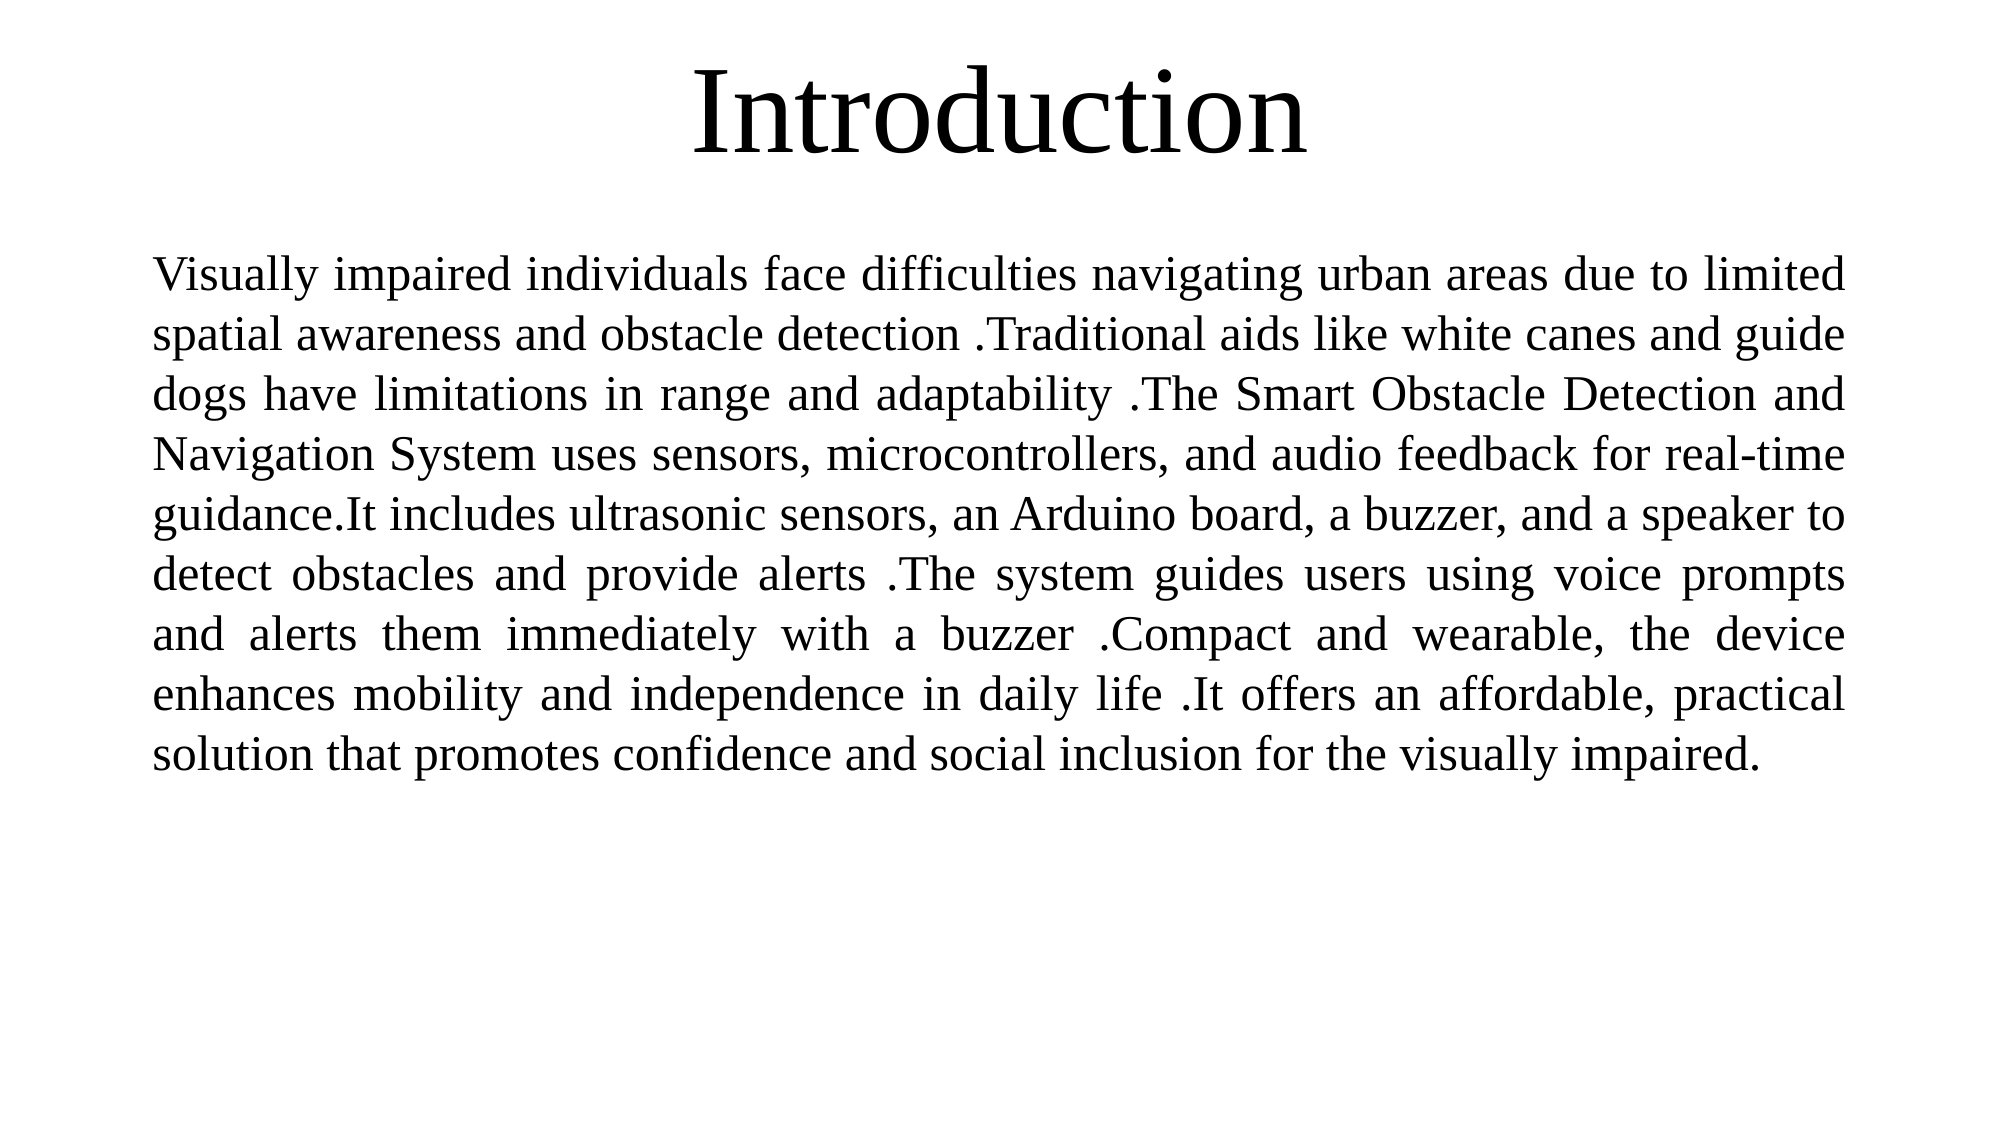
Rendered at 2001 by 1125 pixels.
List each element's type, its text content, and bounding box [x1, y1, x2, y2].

list Visually impaired individuals face difficulties navigating urban areas due to limited spatial awareness and obstacle detection .Traditional aids like white canes and guide dogs have limitations in range and adaptability .The Smart Obstacle Detection and Navigation System uses sensors, microcontrollers, and audio feedback for real-time guidance.It includes ultrasonic sensors, an Arduino board, a buzzer, and a speaker to detect obstacles and provide alerts .The system guides users using voice prompts and alerts them immediately with a buzzer .Compact and wearable, the device enhances mobility and independence in daily life .It offers an affordable, practical solution that promotes confidence and social inclusion for the visually impaired. [137, 233, 1863, 1065]
title Introduction [137, 3, 1863, 221]
